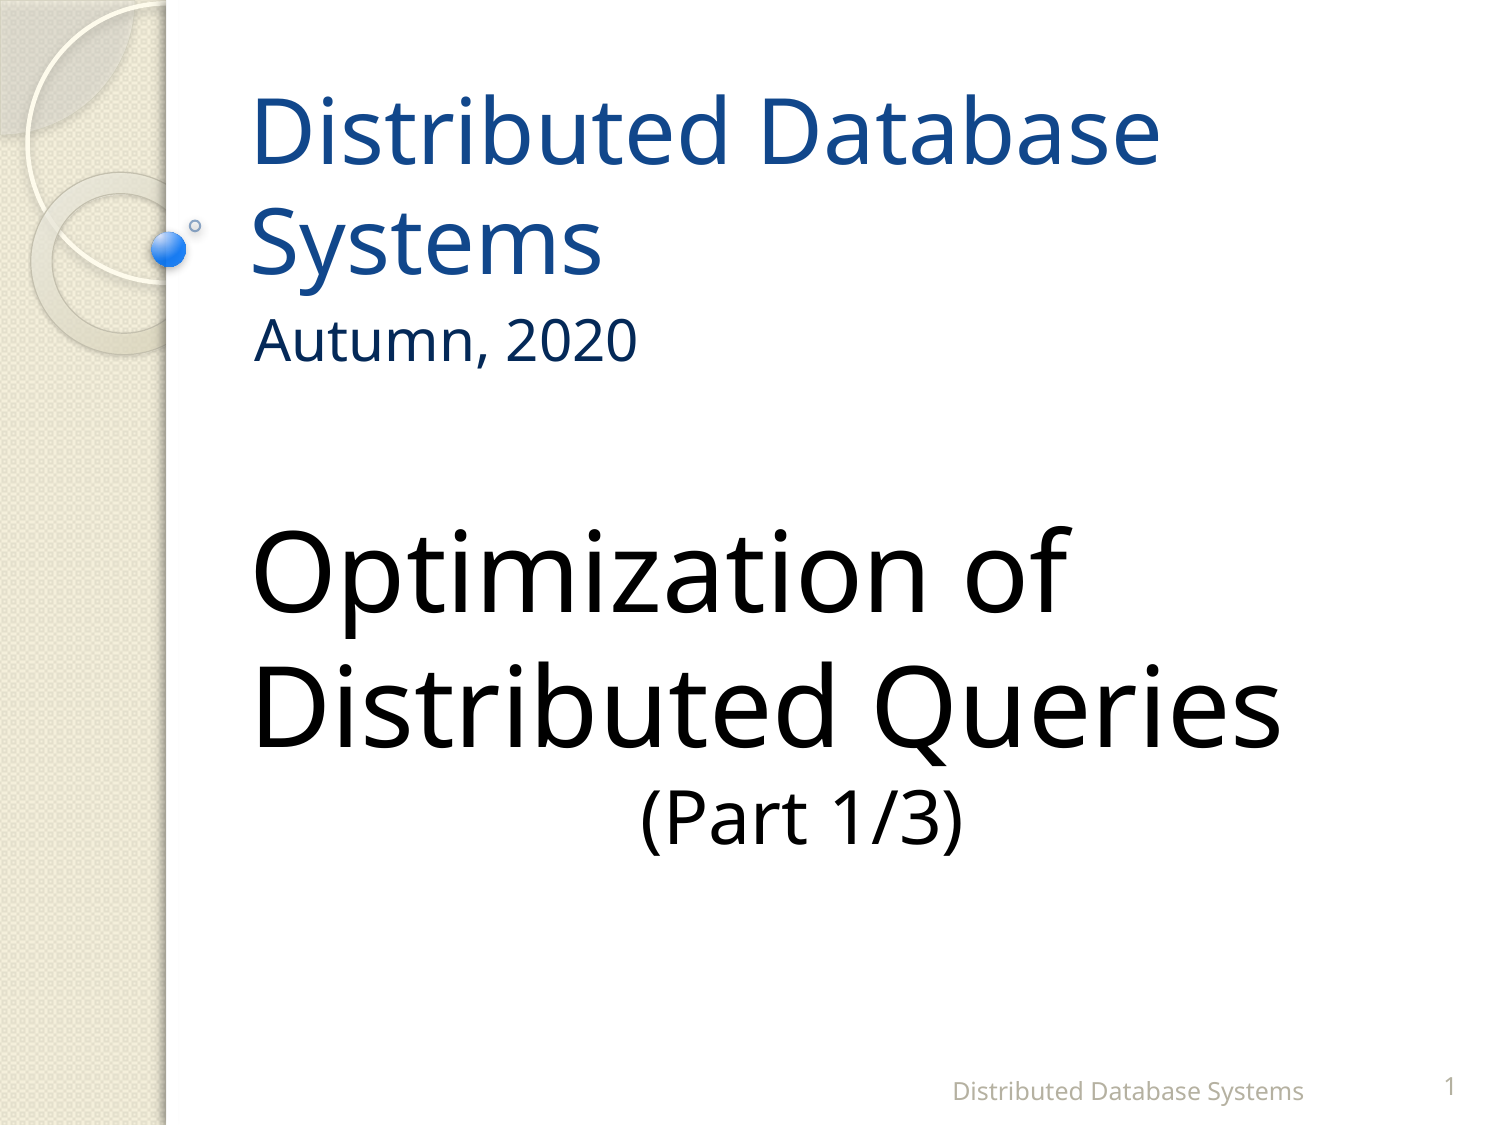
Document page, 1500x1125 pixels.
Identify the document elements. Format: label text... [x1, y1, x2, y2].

slide_number 1 [1413, 1034, 1488, 1113]
footer Distributed Database Systems [937, 1034, 1413, 1113]
title Distributed Database Systems [234, 59, 1450, 301]
text_box Optimization of Distributed Queries (Part 1/3) [234, 492, 1371, 867]
subtitle Autumn, 2020 [234, 303, 1450, 591]
